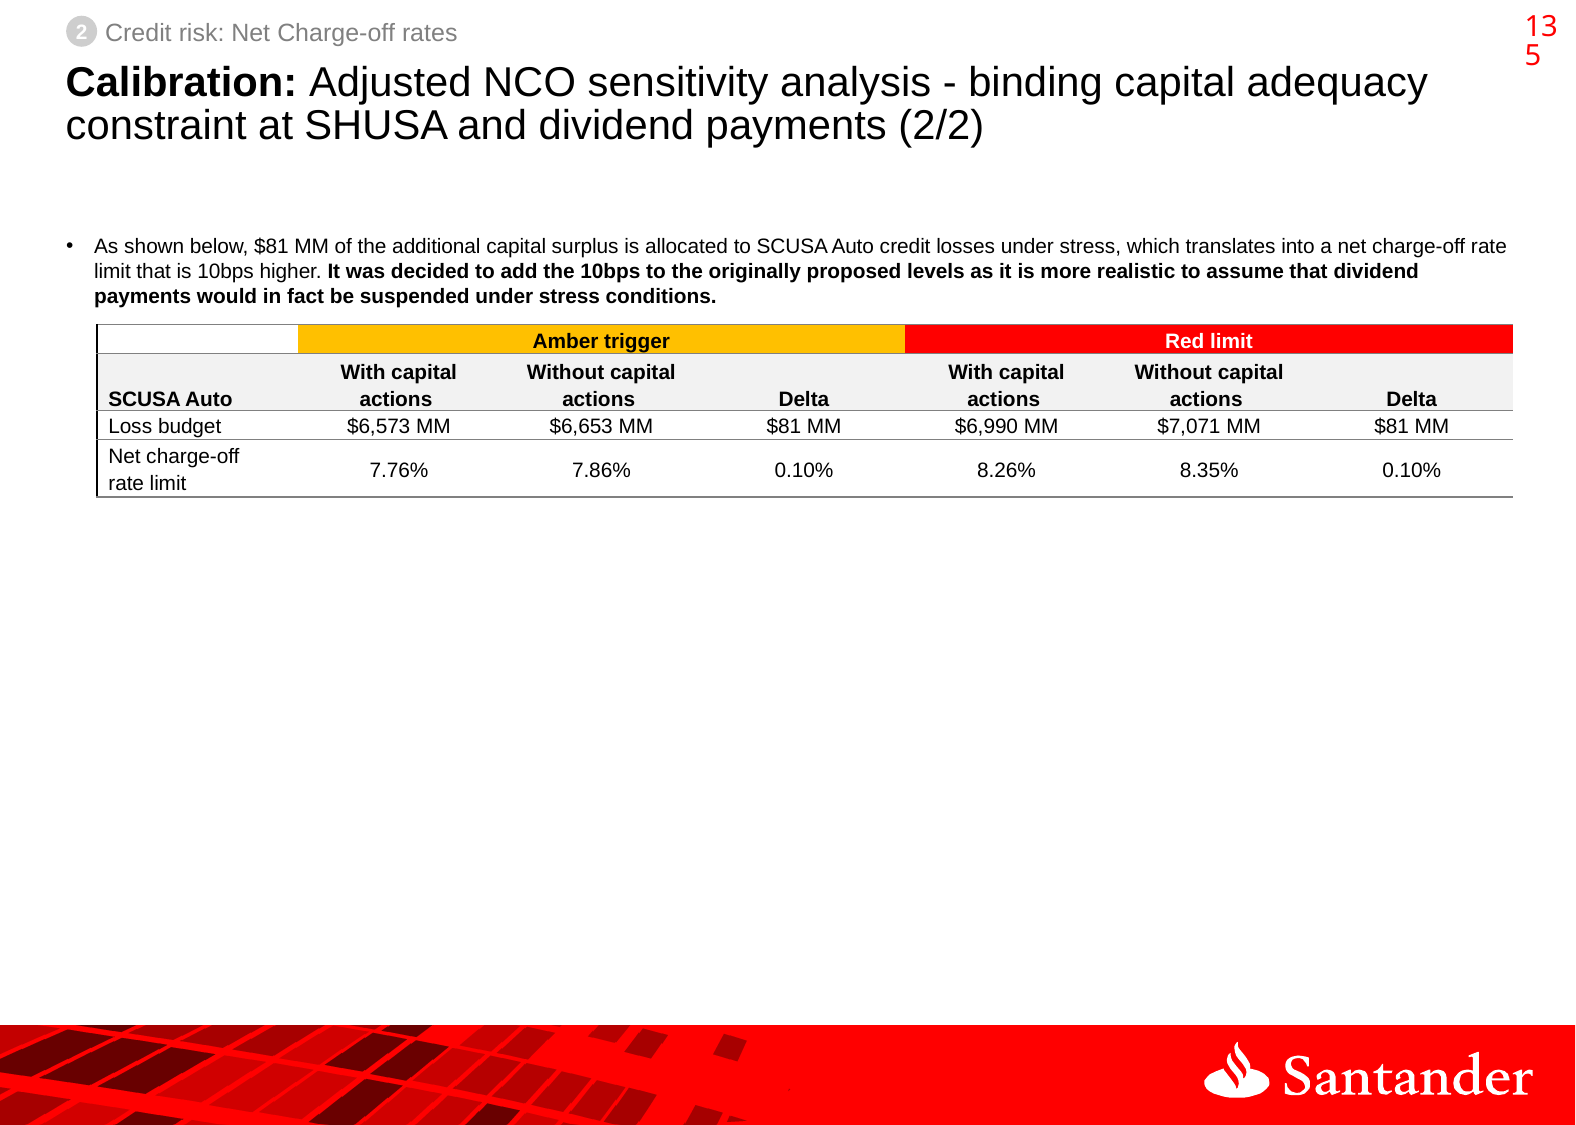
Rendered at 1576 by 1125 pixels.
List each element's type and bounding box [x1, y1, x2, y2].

picture [0, 1025, 1576, 1125]
text_box [66, 233, 1513, 527]
slide_number [1509, 0, 1576, 63]
table_header [98, 325, 1513, 353]
table_cell [98, 440, 1513, 496]
title [65, 62, 1510, 183]
text_box [65, 15, 460, 47]
table_cell [98, 354, 1513, 410]
table_cell [98, 411, 1513, 439]
